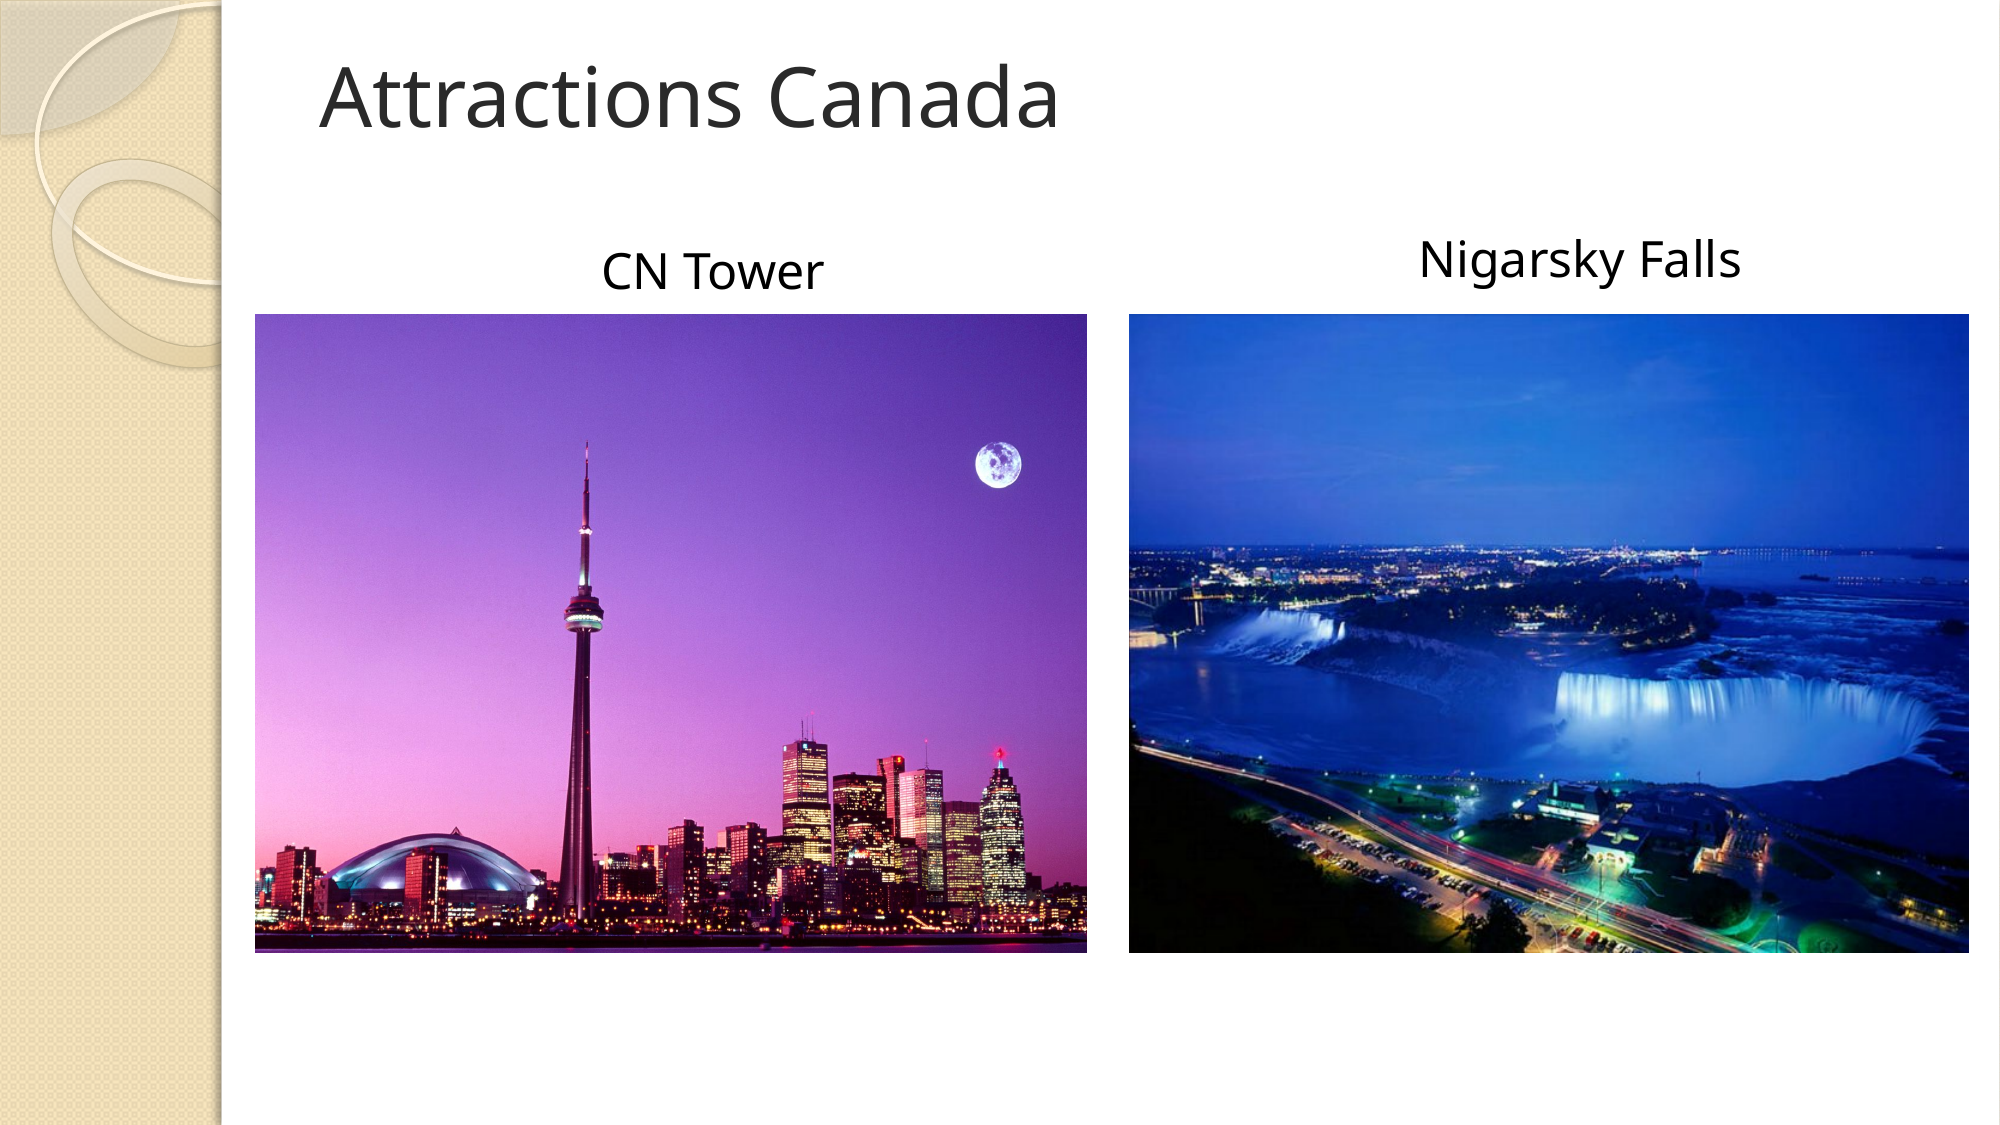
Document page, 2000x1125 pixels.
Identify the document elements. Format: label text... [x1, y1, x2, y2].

picture [1129, 314, 1969, 953]
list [255, 314, 1087, 953]
title Attractions Canada [0, 30, 1640, 171]
text_box CN Tower [586, 231, 894, 307]
text_box Nigarsky Falls [1403, 219, 1757, 295]
